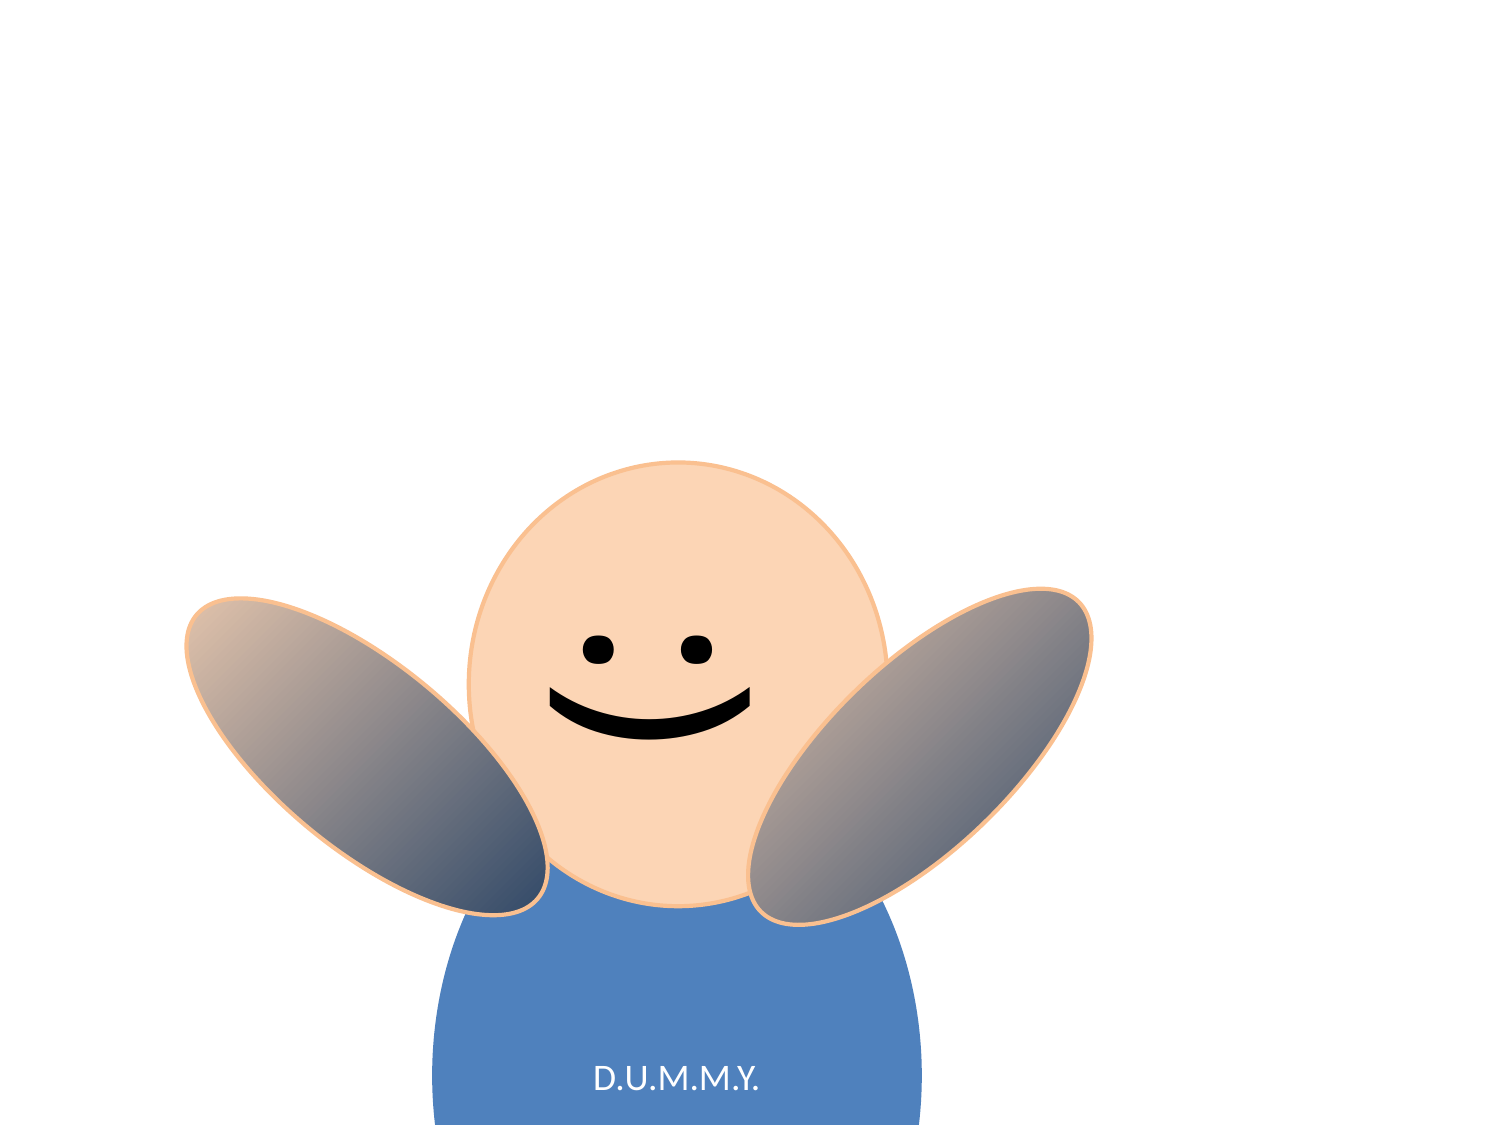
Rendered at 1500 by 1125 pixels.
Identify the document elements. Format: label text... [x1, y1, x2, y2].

text_box [184, 596, 550, 918]
text_box D.U.M.M.Y. [432, 864, 922, 1125]
text_box :) [466, 460, 889, 909]
text_box [746, 586, 1094, 927]
